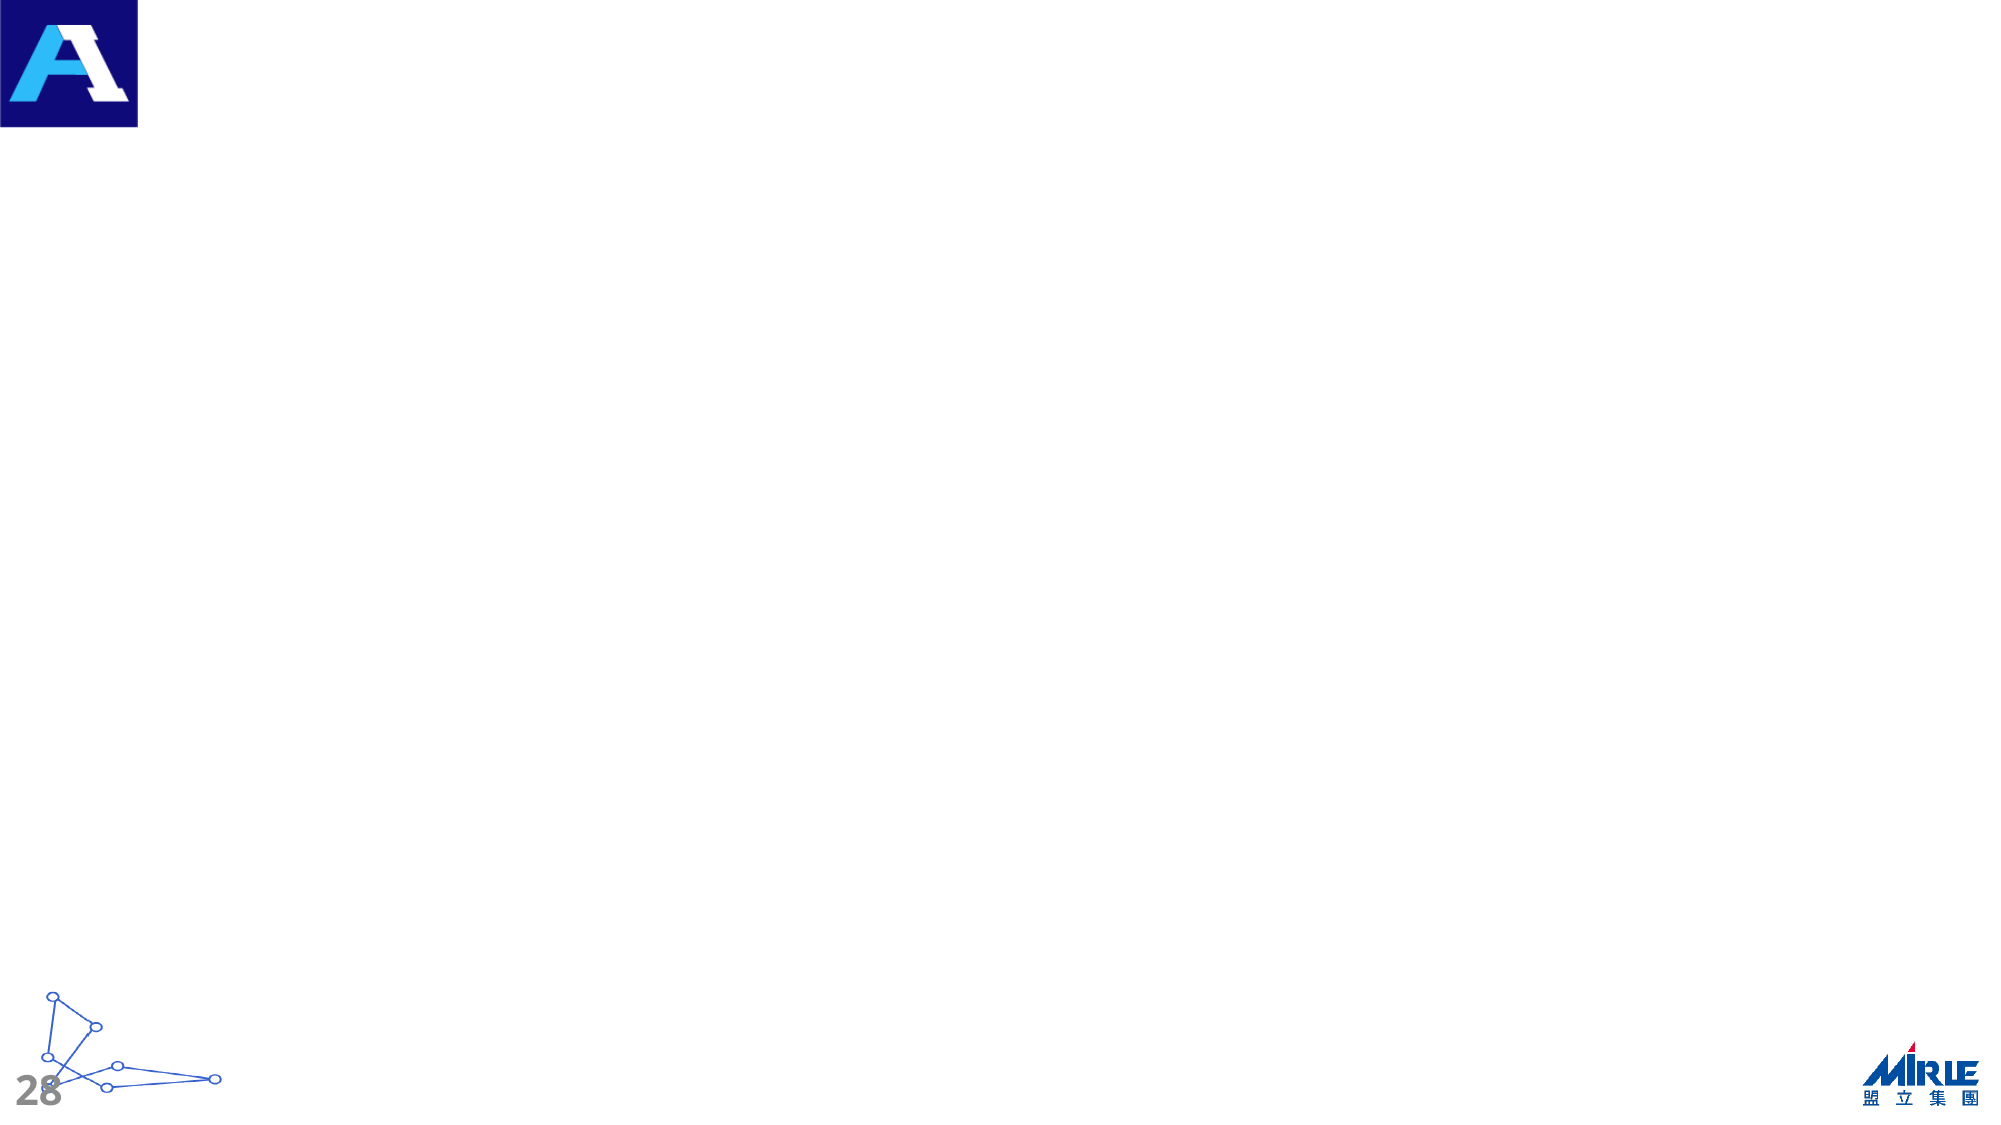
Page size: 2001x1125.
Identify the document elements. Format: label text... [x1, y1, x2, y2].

picture [0, 0, 138, 128]
slide_number 28 [0, 1062, 450, 1122]
picture [1851, 1028, 1987, 1117]
picture [16, 979, 235, 1062]
